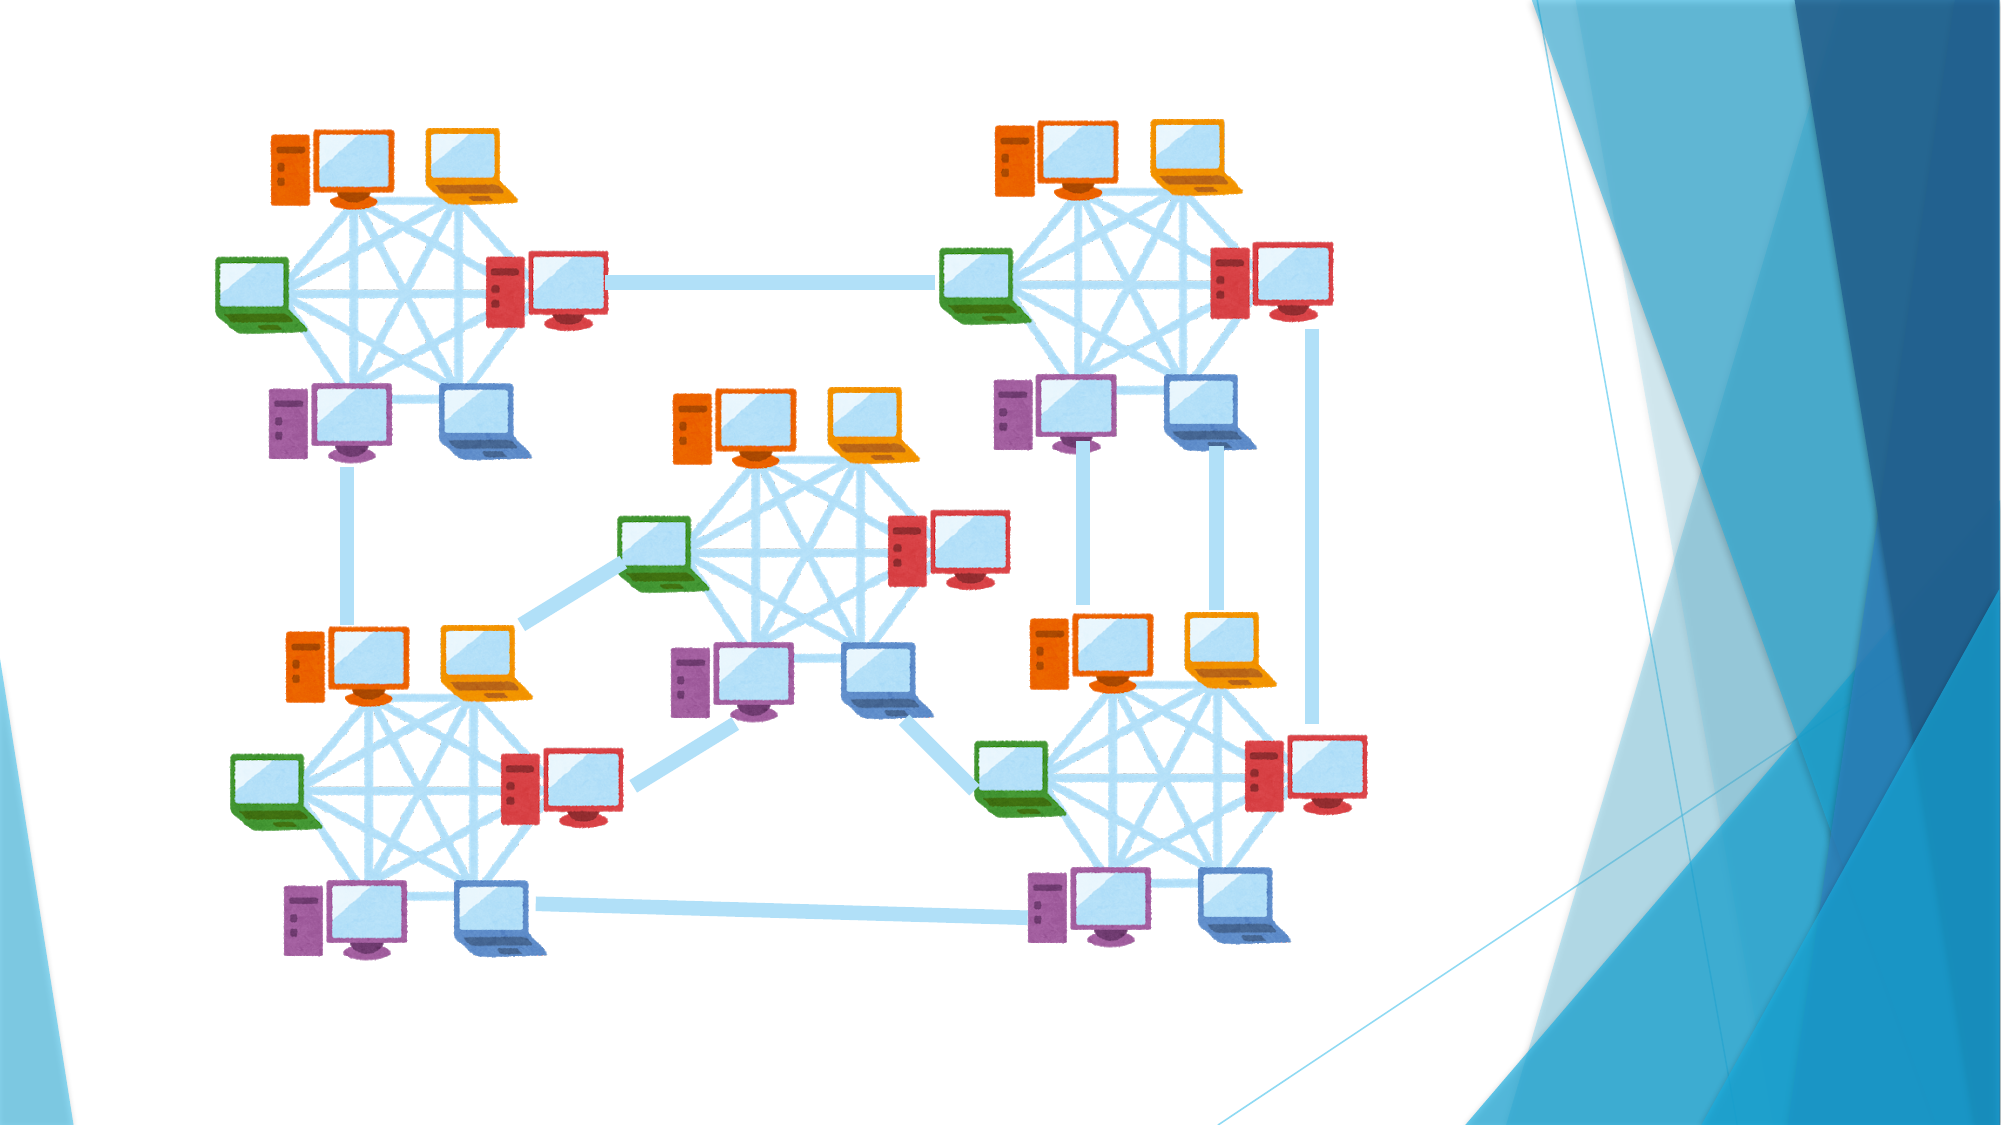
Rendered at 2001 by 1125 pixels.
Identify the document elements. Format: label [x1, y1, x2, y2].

picture [202, 107, 520, 486]
picture [218, 604, 637, 983]
text_box [520, 98, 1380, 970]
